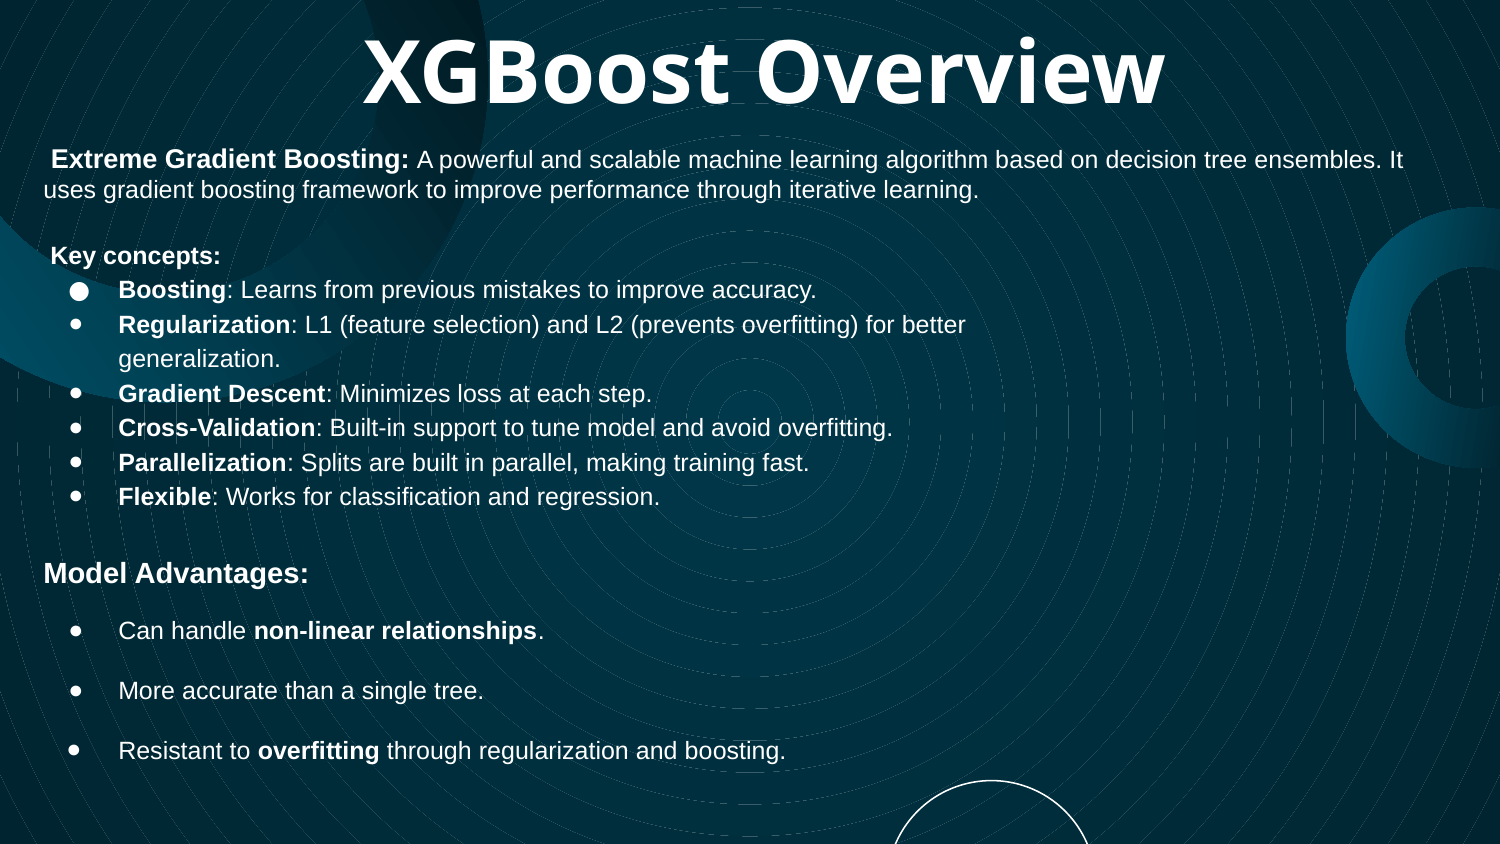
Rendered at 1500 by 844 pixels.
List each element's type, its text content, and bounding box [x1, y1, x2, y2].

text_box Key concepts: Boosting: Learns from previous mistakes to improve accuracy. Regularization: L1 (feature selection) and L2 (prevents overfitting) for better generalization. Gradient Descent: Minimizes loss at each step. Cross-Validation: Built-in support to tune model and avoid overfitting. Parallelization: Splits are built in parallel, making training fast. Flexible: Works for classification and regression. [28, 219, 1096, 551]
text_box Model Advantages: Can handle non-linear relationships. More accurate than a single tree. Resistant to overfitting through regularization and boosting. [28, 551, 1020, 844]
text_box Extreme Gradient Boosting: A powerful and scalable machine learning algorithm based on decision tree ensembles. It uses gradient boosting framework to improve performance through iterative learning. [28, 126, 1432, 263]
title XGBoost Overview [347, 0, 1183, 126]
